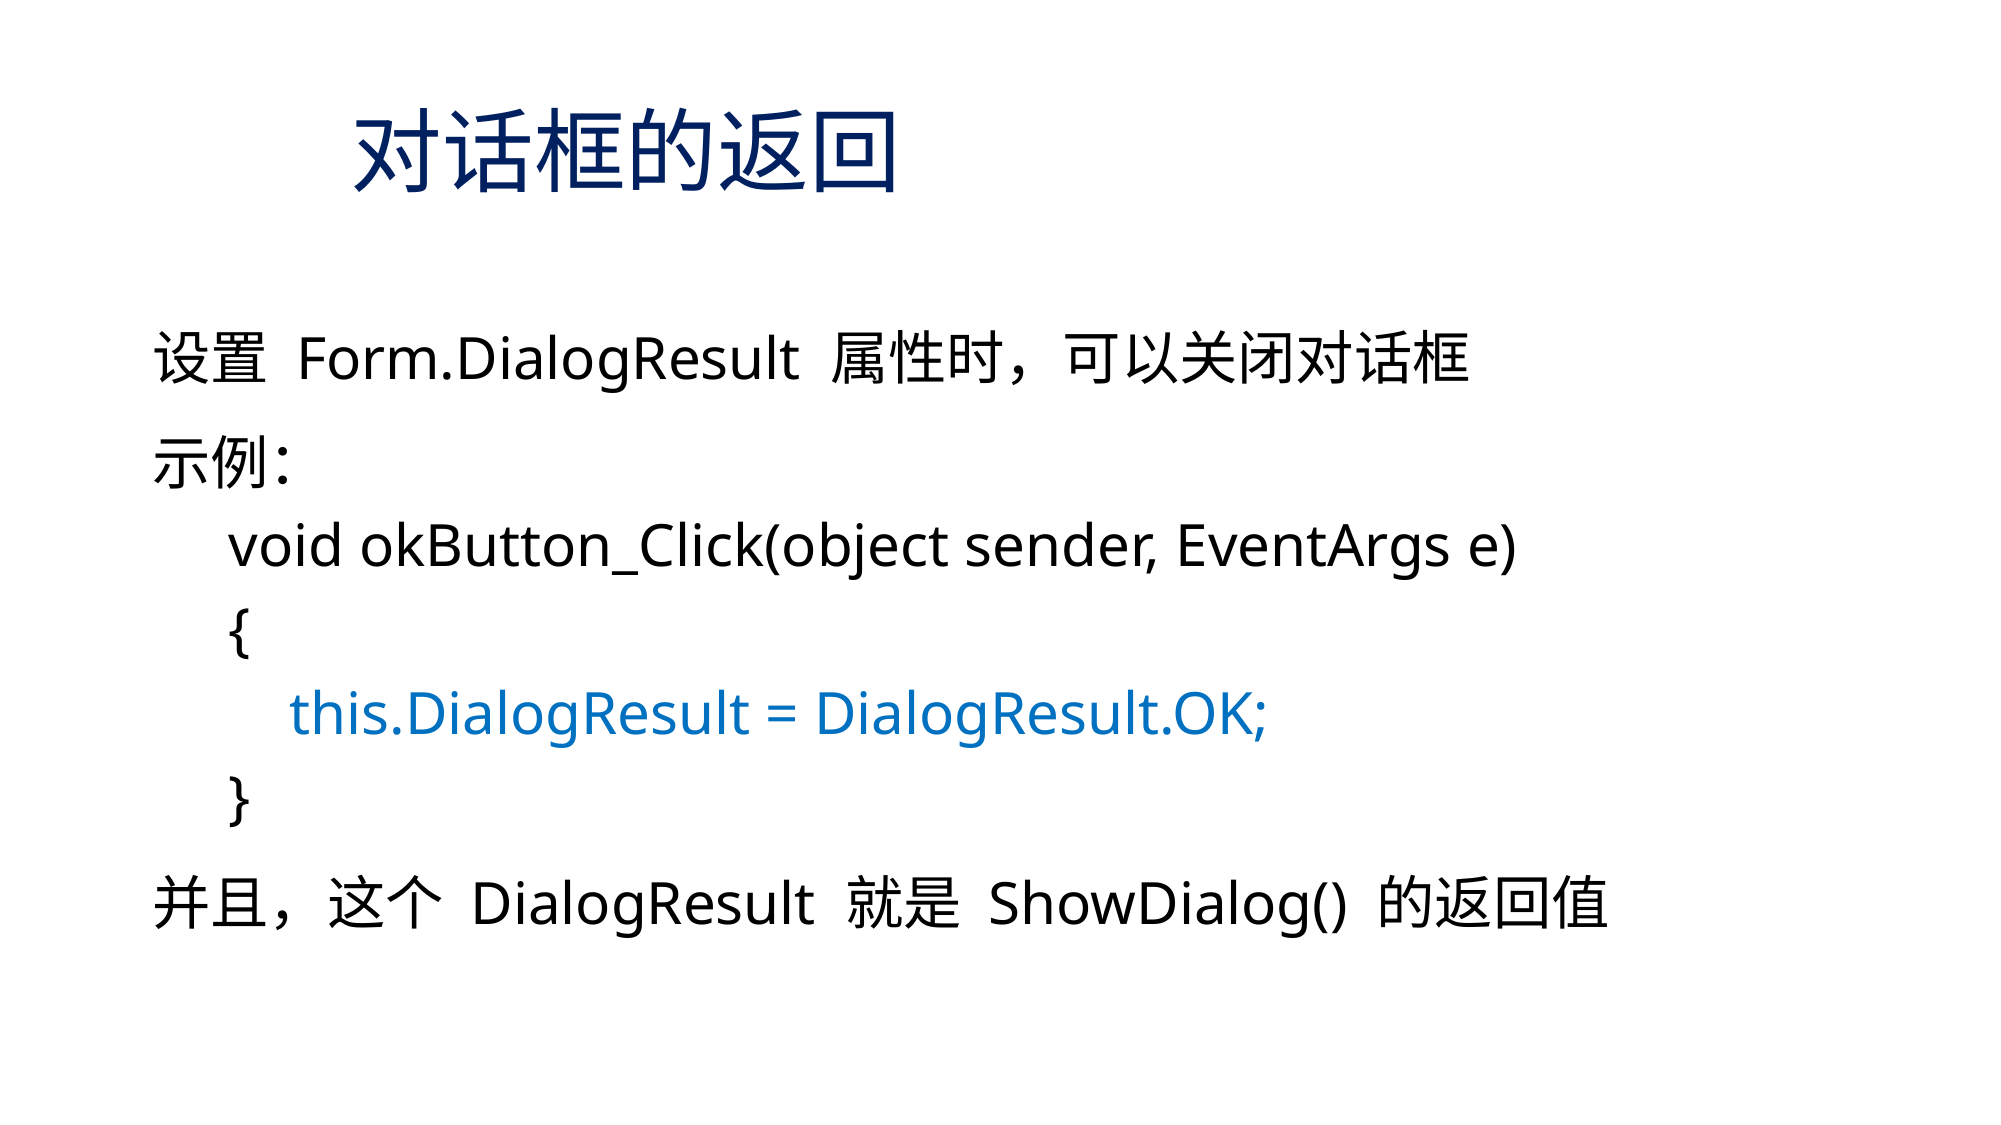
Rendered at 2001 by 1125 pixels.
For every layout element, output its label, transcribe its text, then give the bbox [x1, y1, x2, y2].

title 对话框的返回 [335, 90, 1680, 223]
list 设置 Form.DialogResult 属性时，可以关闭对话框 示例： void okButton_Click(object sender, EventArgs e) { this.DialogResult = DialogResult.OK; } 并且，这个 DialogResult 就是 ShowDialog() 的返回值 [137, 299, 1863, 1014]
